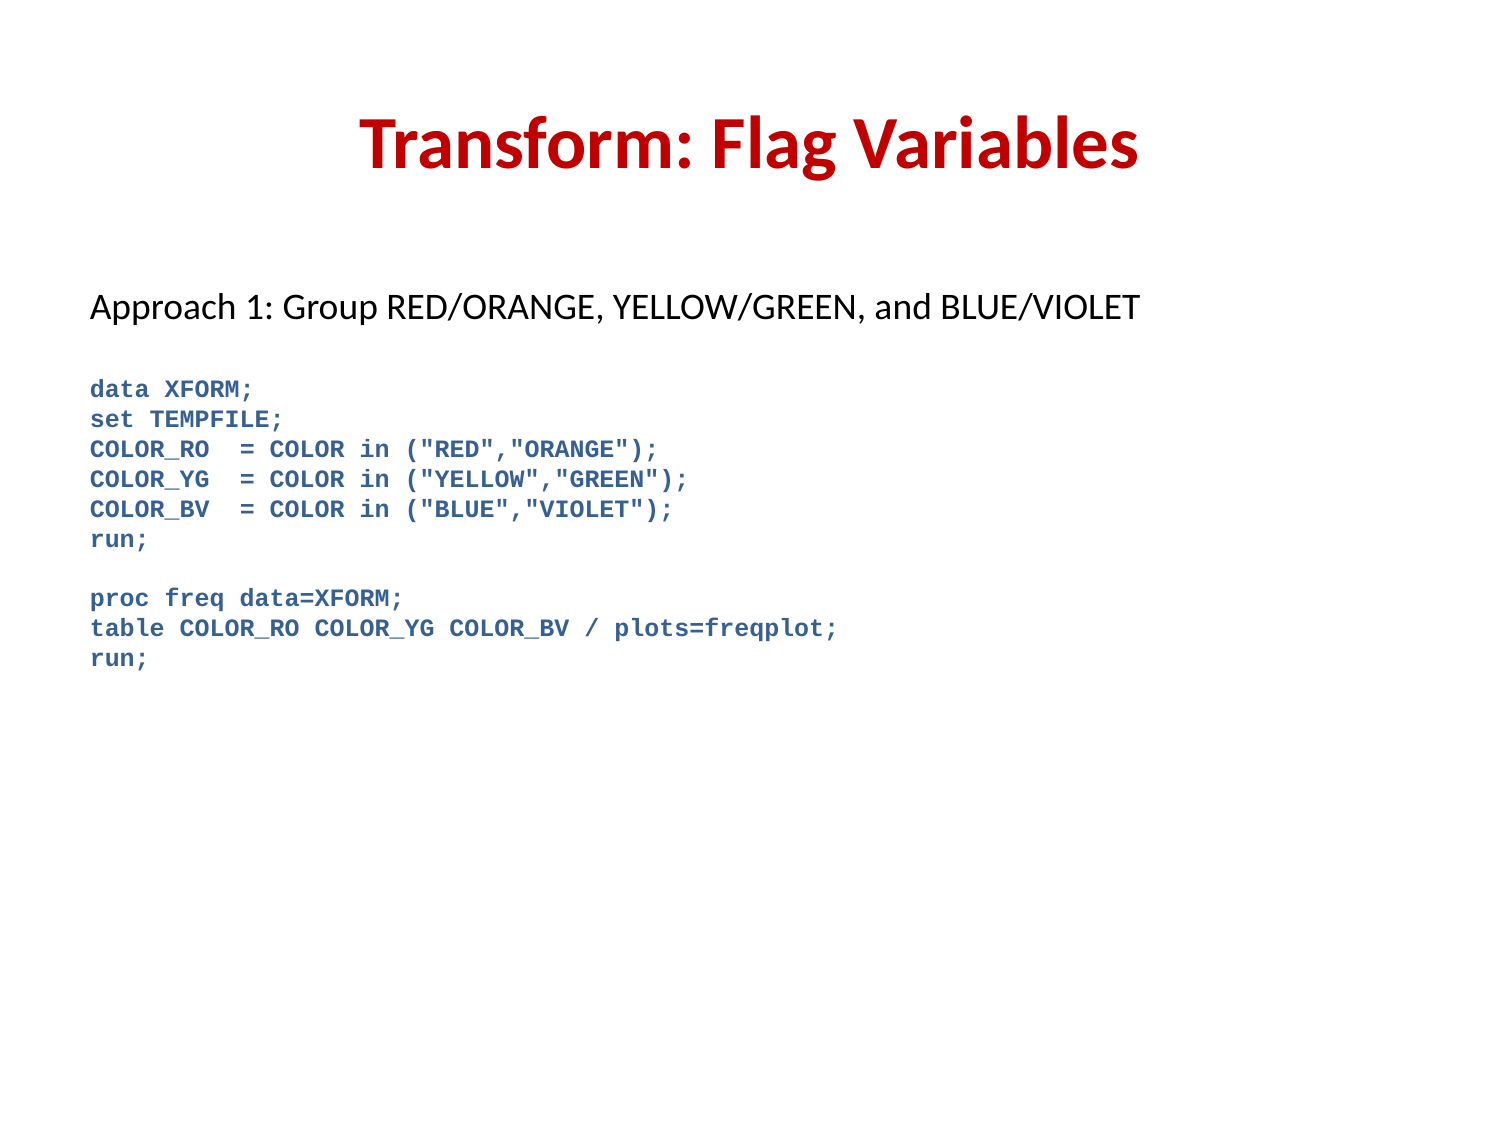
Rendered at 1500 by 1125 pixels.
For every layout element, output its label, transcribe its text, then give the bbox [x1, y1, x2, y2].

text_box Approach 1: Group RED/ORANGE, YELLOW/GREEN, and BLUE/VIOLET data XFORM; set TEMPFILE; COLOR_RO = COLOR in ("RED","ORANGE"); COLOR_YG = COLOR in ("YELLOW","GREEN"); COLOR_BV = COLOR in ("BLUE","VIOLET"); run; proc freq data=XFORM; table COLOR_RO COLOR_YG COLOR_BV / plots=freqplot; run; [74, 274, 1425, 725]
title Transform: Flag Variables [75, 45, 1425, 233]
